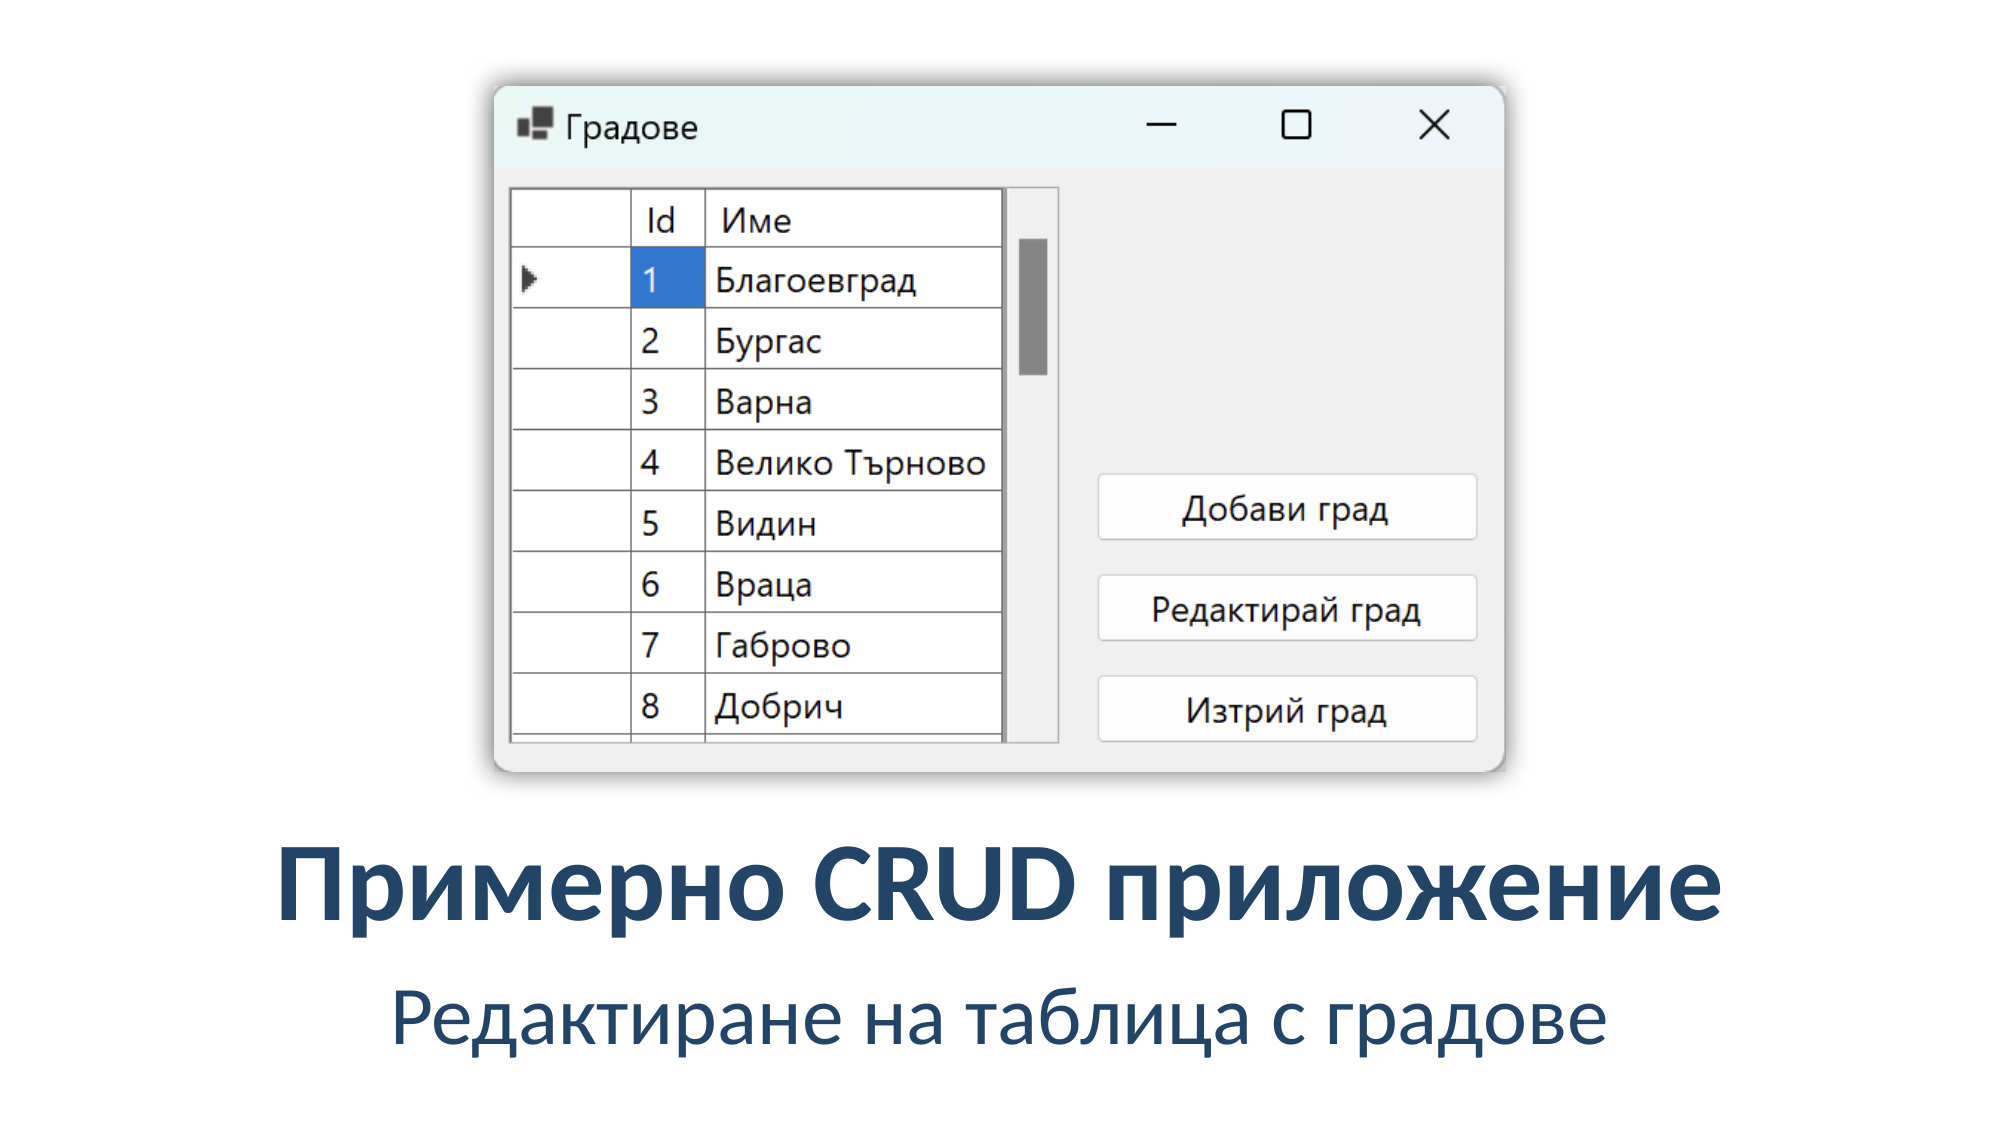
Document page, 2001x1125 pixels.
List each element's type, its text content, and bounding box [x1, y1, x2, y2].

picture [494, 86, 1506, 772]
title Примерно CRUD приложение [100, 812, 1900, 939]
subtitle Редактиране на таблица с градове [100, 945, 1900, 1072]
